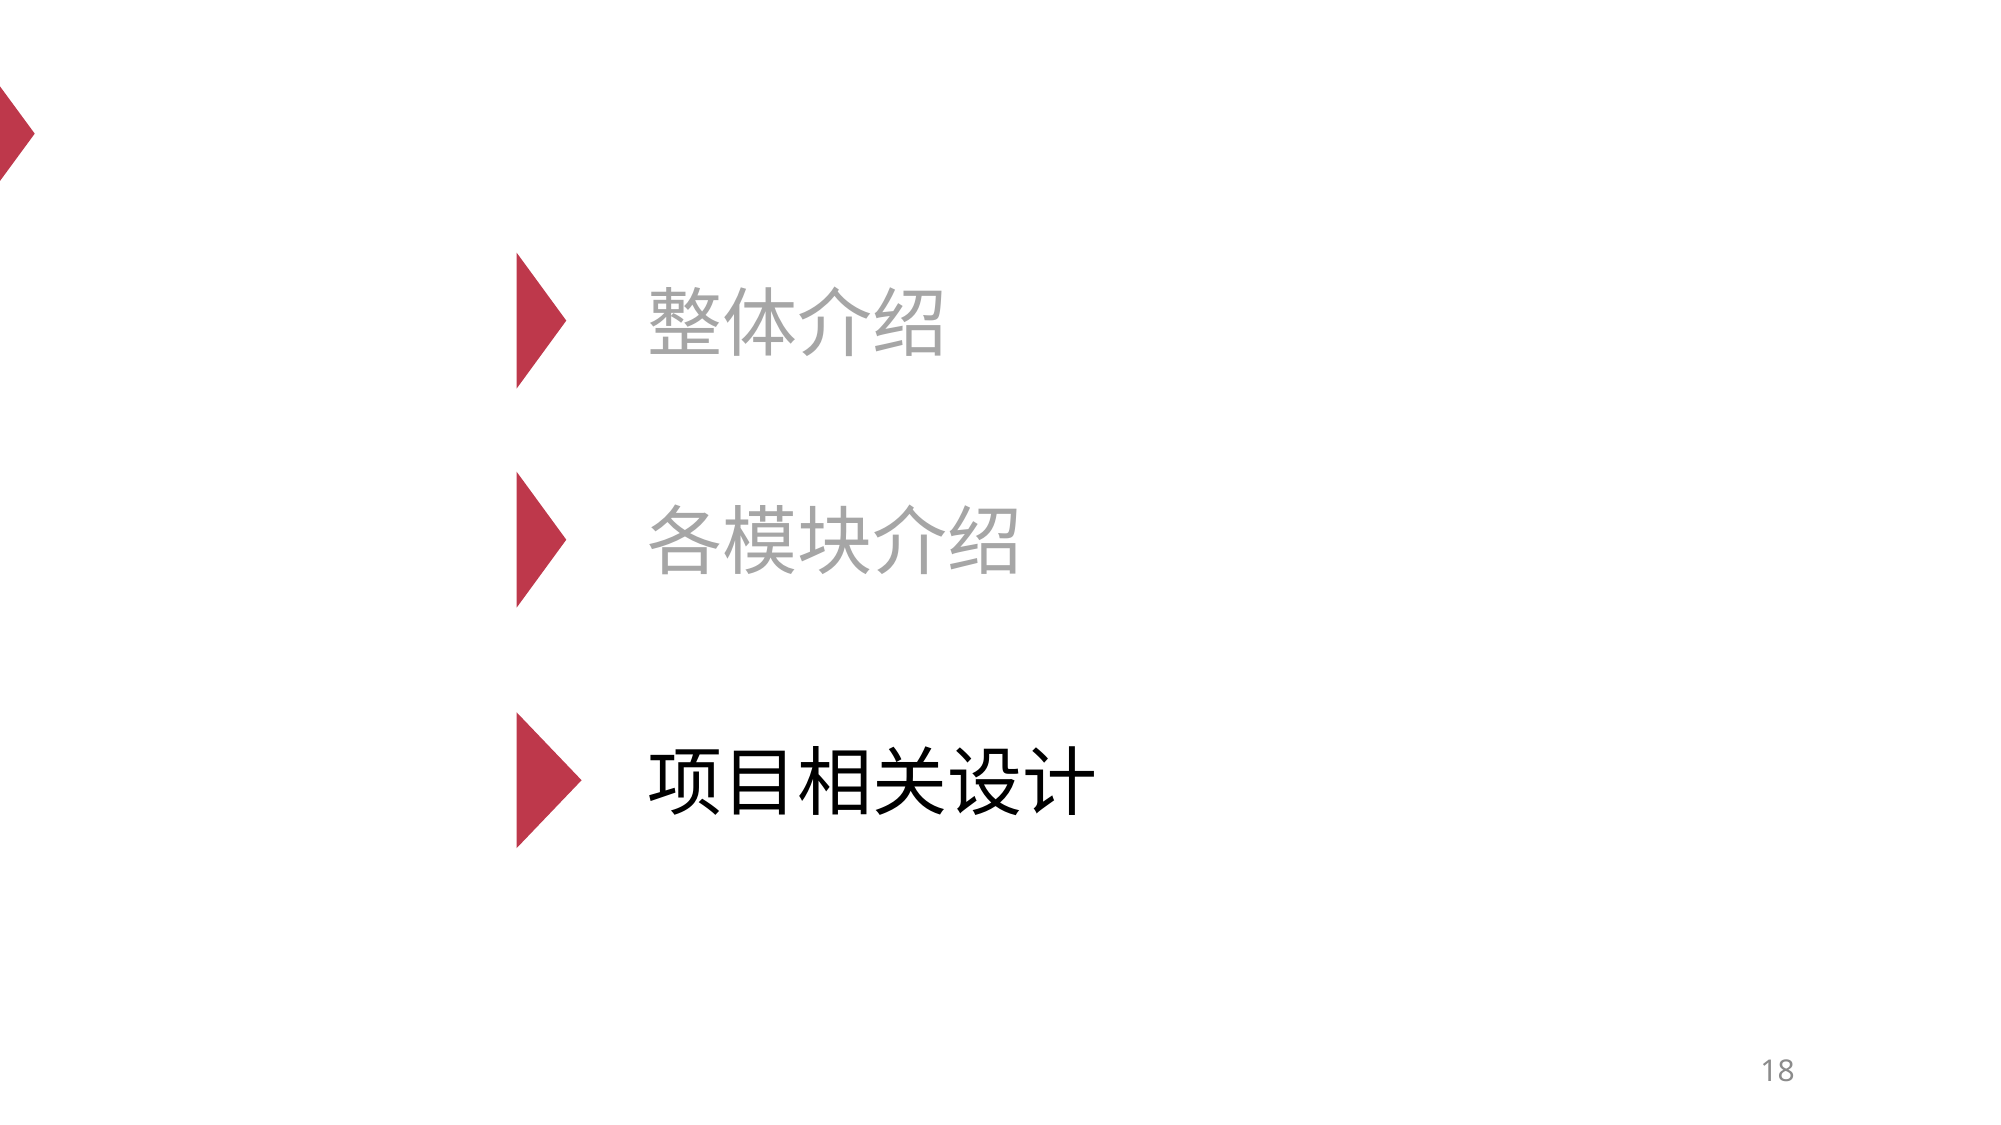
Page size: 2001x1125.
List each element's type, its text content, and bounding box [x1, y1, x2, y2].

slide_number 18 [1389, 1041, 1810, 1102]
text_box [516, 471, 1062, 608]
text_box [516, 711, 1194, 849]
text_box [516, 252, 1001, 389]
